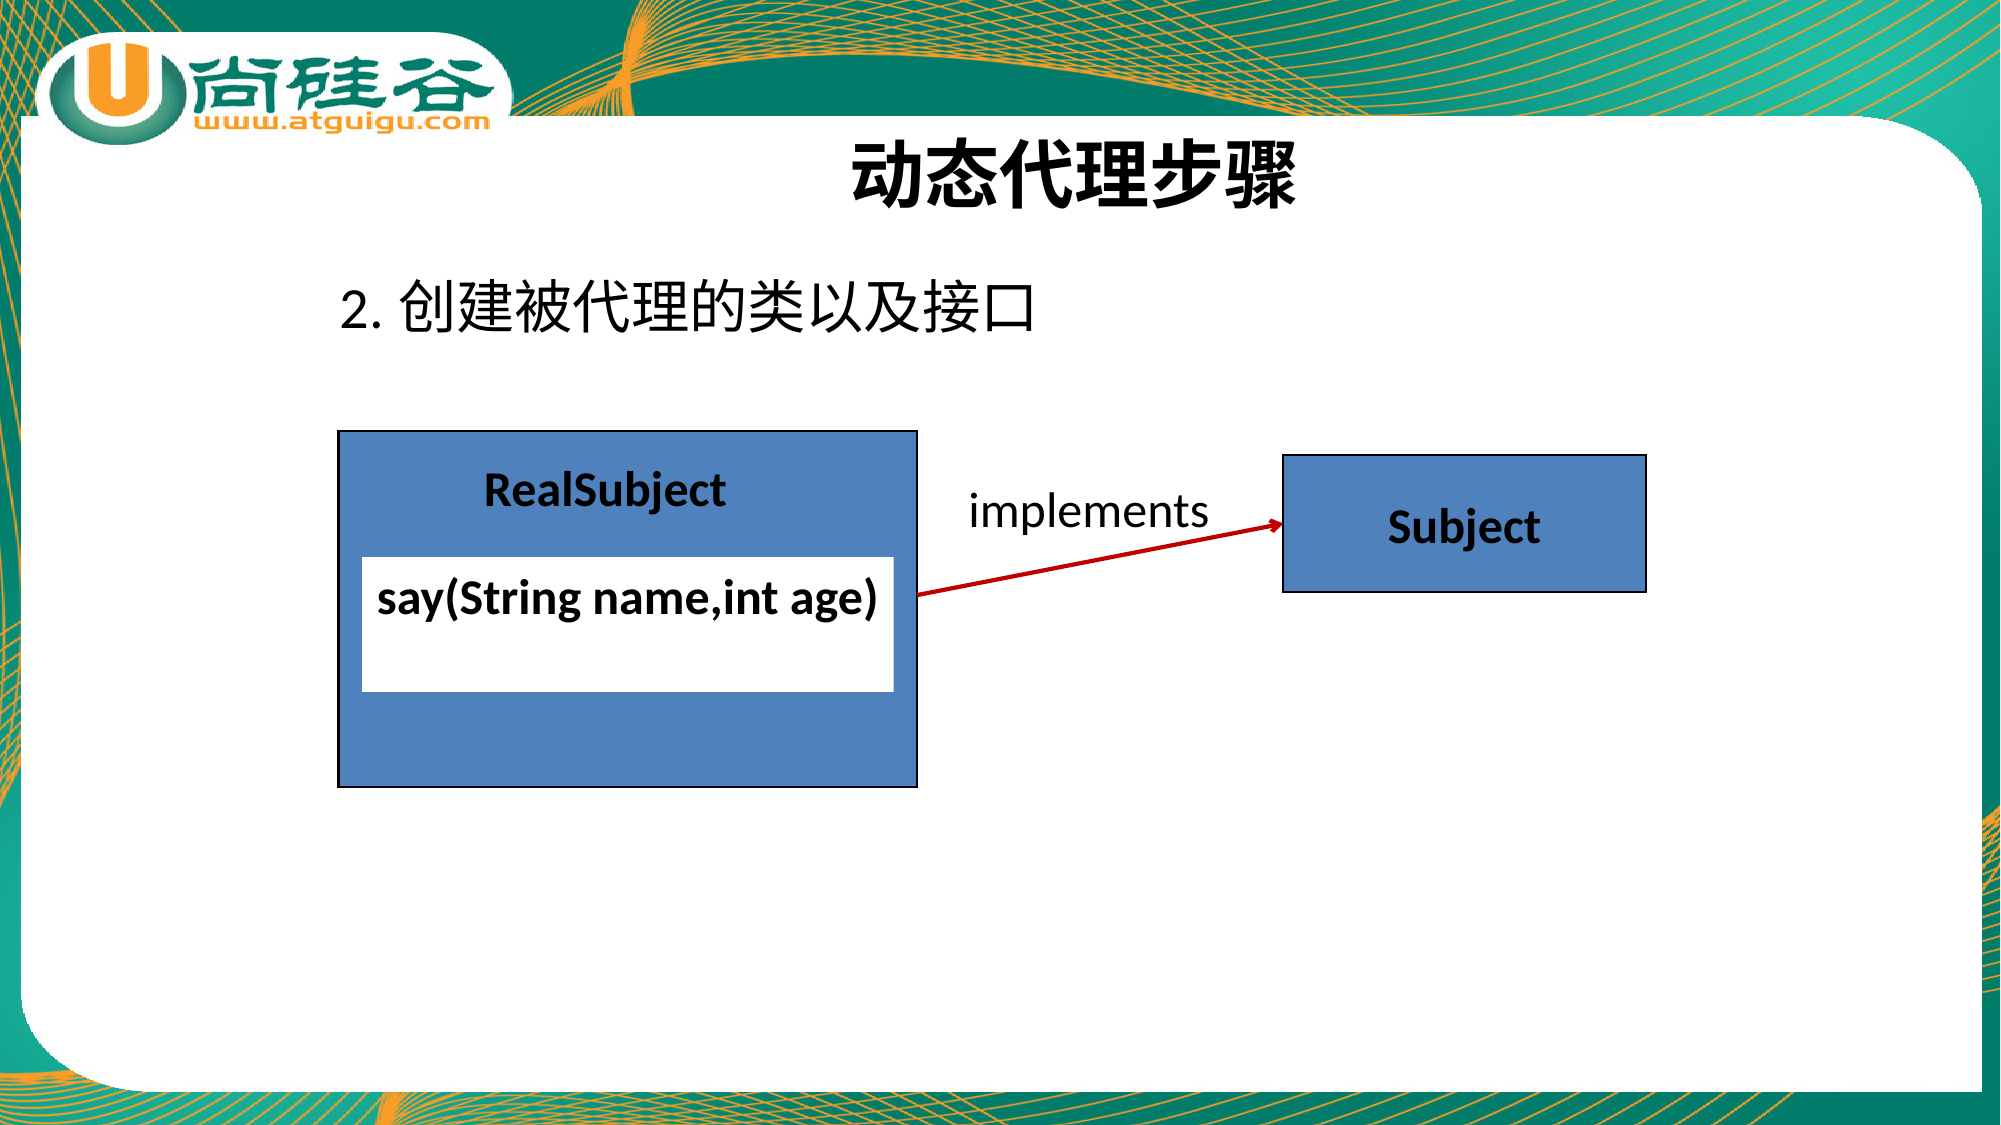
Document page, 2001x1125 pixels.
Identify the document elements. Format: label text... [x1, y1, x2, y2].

text_box [338, 431, 918, 787]
title 动态代理步骤 [728, 113, 1421, 233]
text_box say(String name,int age) [362, 557, 894, 692]
text_box Subject [1283, 454, 1646, 593]
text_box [917, 523, 1284, 596]
list 2.创建被代理的类以及接口 [324, 262, 1709, 787]
text_box RealSubject [469, 449, 792, 524]
picture [0, 0, 2001, 1125]
text_box implements [953, 469, 1241, 521]
